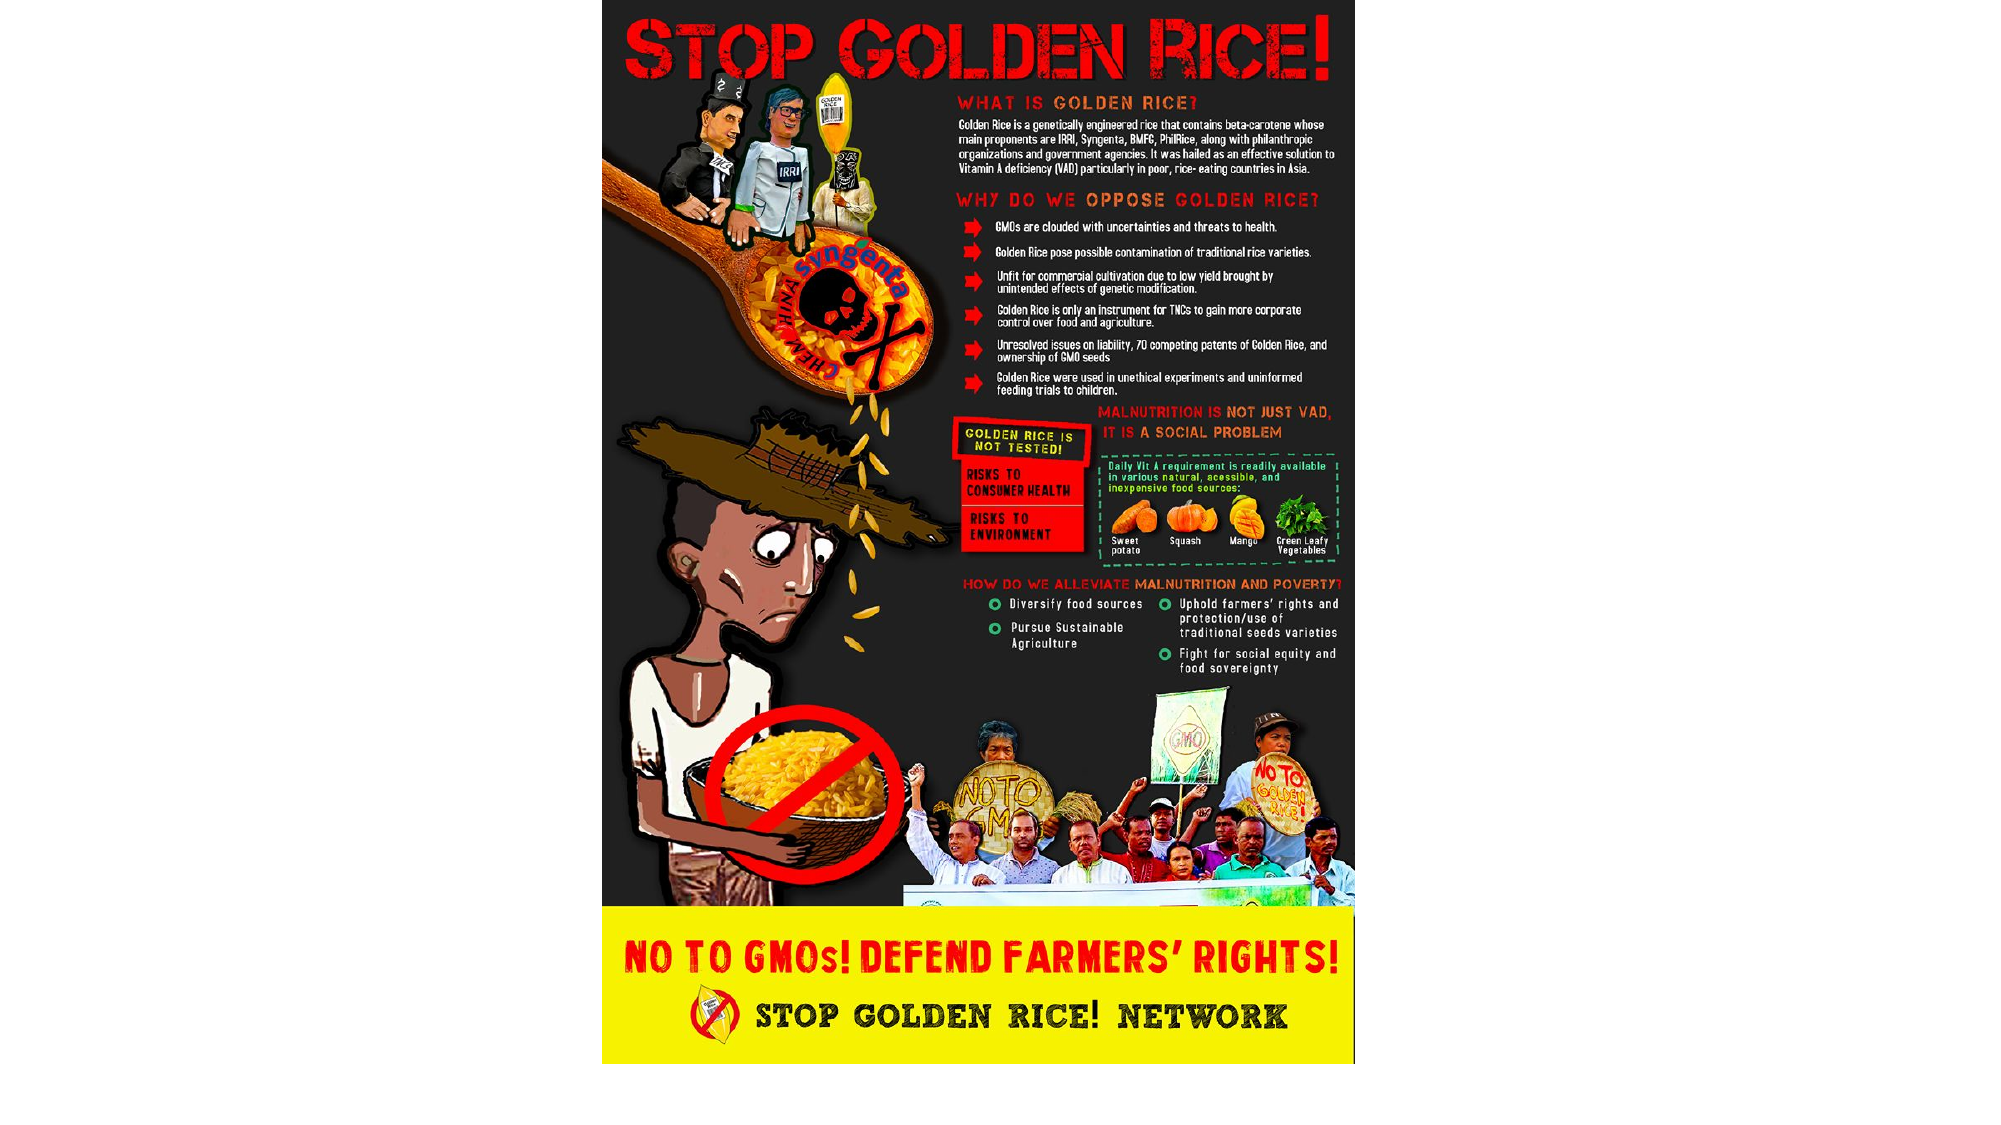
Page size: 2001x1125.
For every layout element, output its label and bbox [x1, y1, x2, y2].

picture [602, 0, 1355, 1064]
